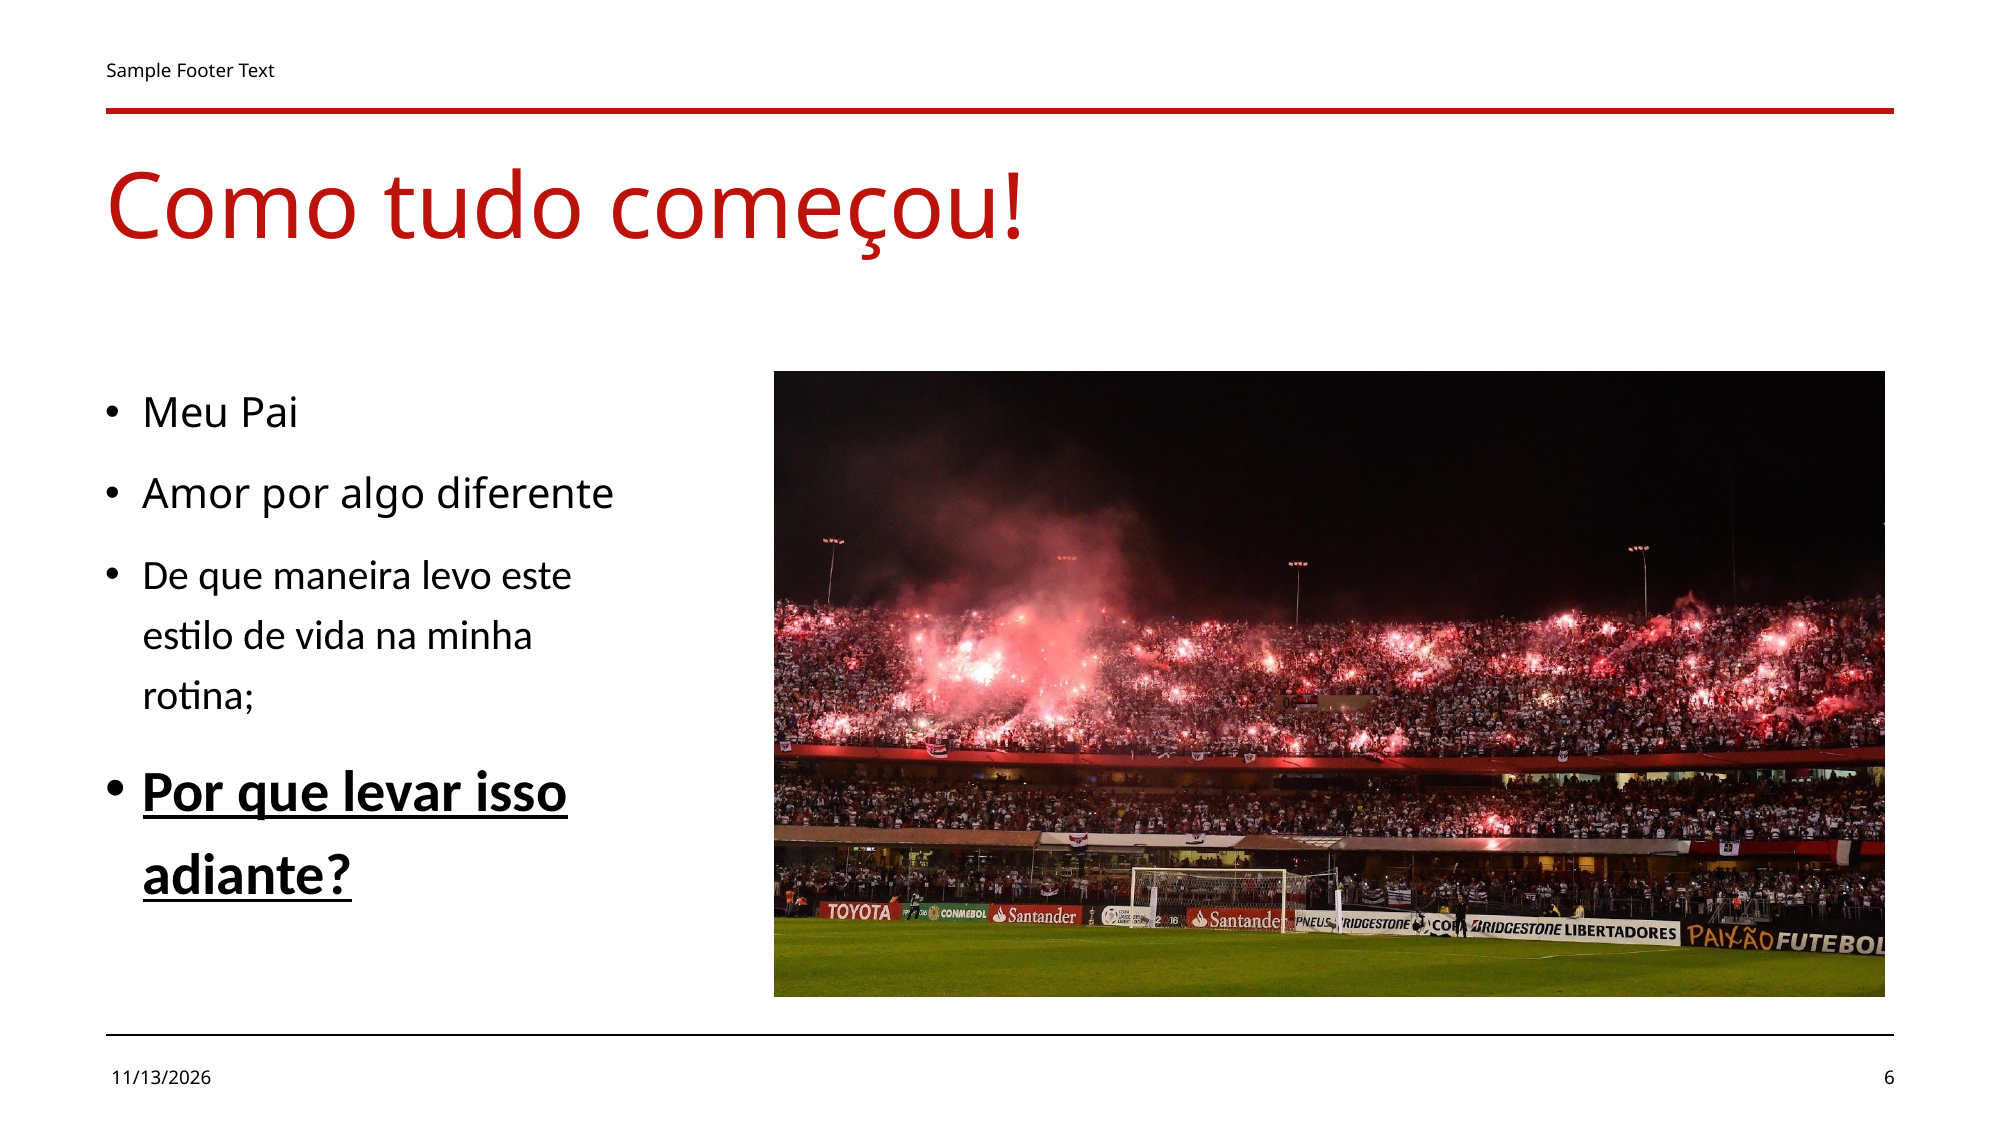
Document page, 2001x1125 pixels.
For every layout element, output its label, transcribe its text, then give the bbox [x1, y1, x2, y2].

footer Sample Footer Text [91, 28, 767, 89]
slide_number 6 [1757, 1057, 1910, 1109]
title Como tudo começou! [90, 156, 1894, 333]
list Meu Pai Amor por algo diferente De que maneira levo este estilo de vida na minha rotina; Por que levar isso adiante? [90, 368, 669, 997]
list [774, 371, 1885, 997]
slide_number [96, 1057, 586, 1109]
